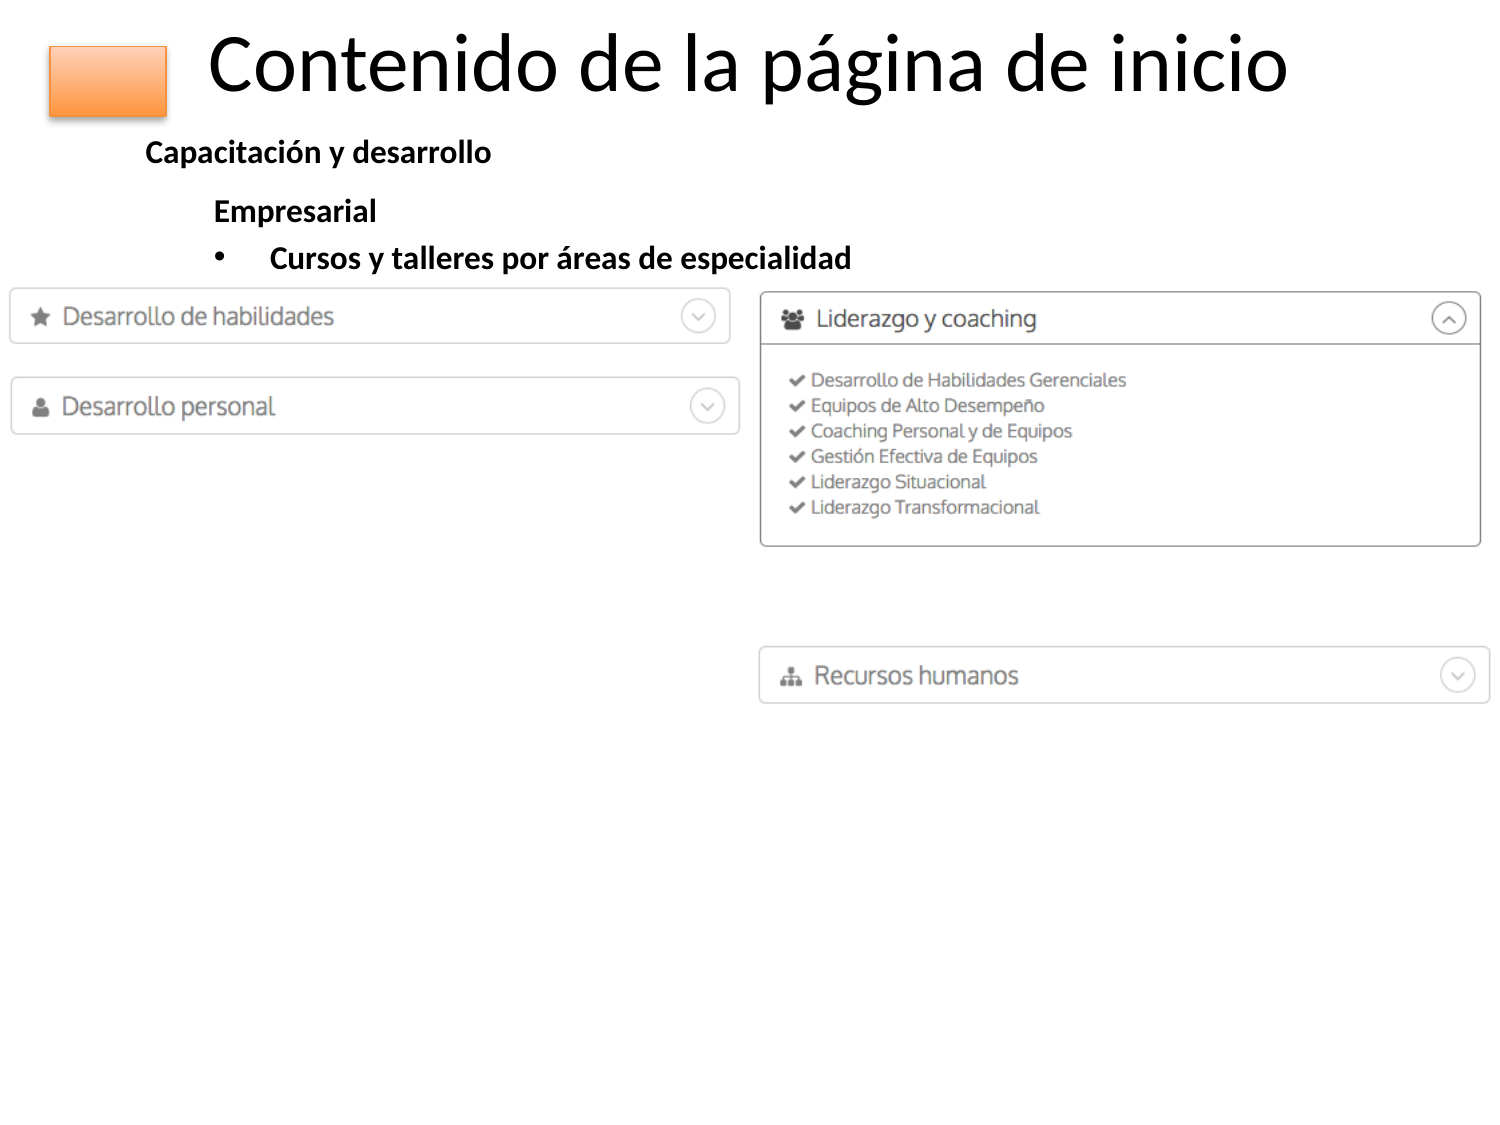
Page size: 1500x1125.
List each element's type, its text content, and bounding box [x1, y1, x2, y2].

picture [752, 642, 1500, 709]
text_box [49, 46, 167, 117]
picture [0, 284, 1500, 552]
text_box Capacitación y desarrollo [74, 122, 564, 224]
picture [0, 284, 736, 349]
text_box Empresarial Cursos y talleres por áreas de especialidad [198, 182, 1268, 284]
title Contenido de la página de inicio [75, 0, 1425, 116]
